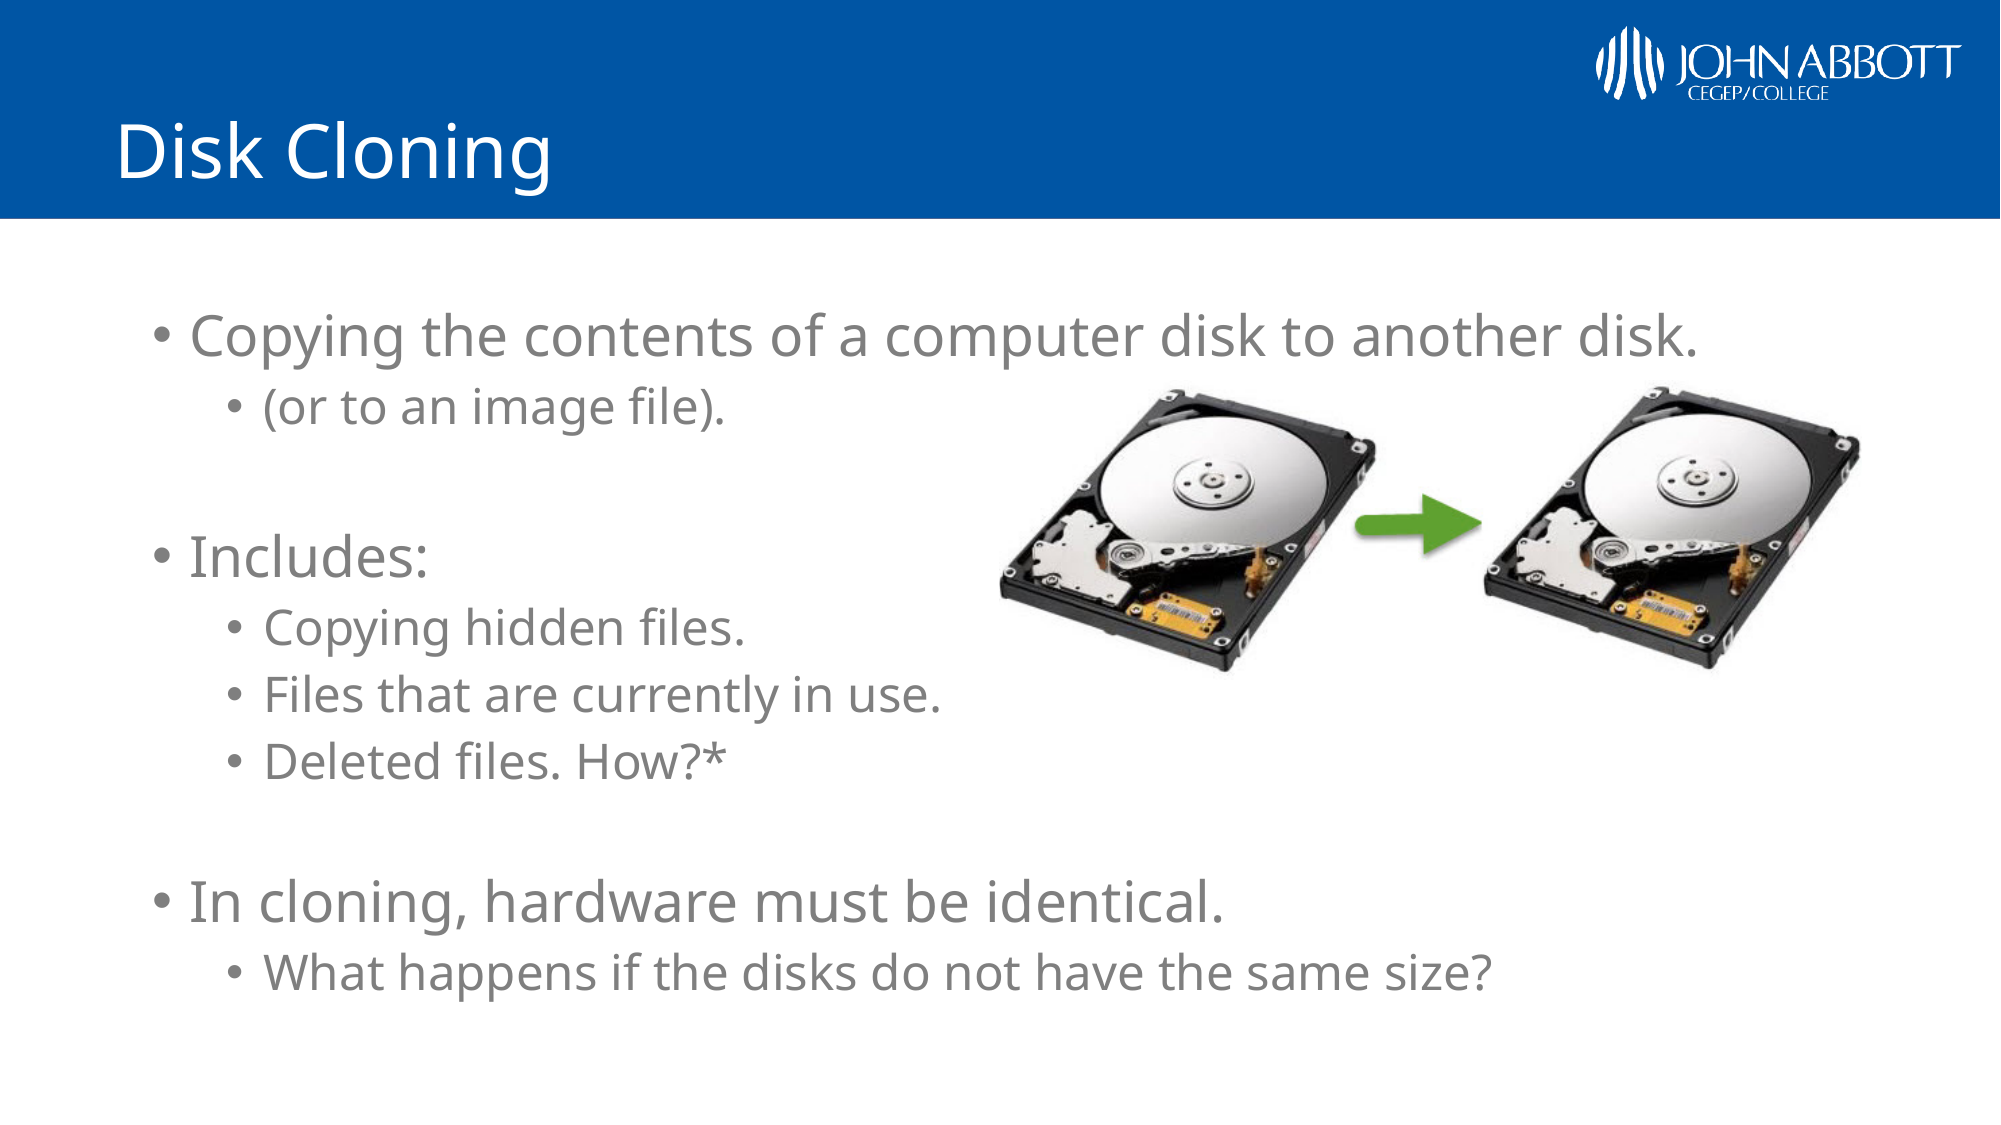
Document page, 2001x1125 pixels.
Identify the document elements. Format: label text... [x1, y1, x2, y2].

title Disk Cloning [99, 0, 1863, 202]
picture [999, 380, 1862, 680]
picture [1863, 26, 1962, 100]
list Copying the contents of a computer disk to another disk. (or to an image file). Includes: Copying hidden files. Files that are currently in use. Deleted files. How?* In cloning, hardware must be identical. What happens if the disks do not have the same size? [137, 299, 1863, 1014]
